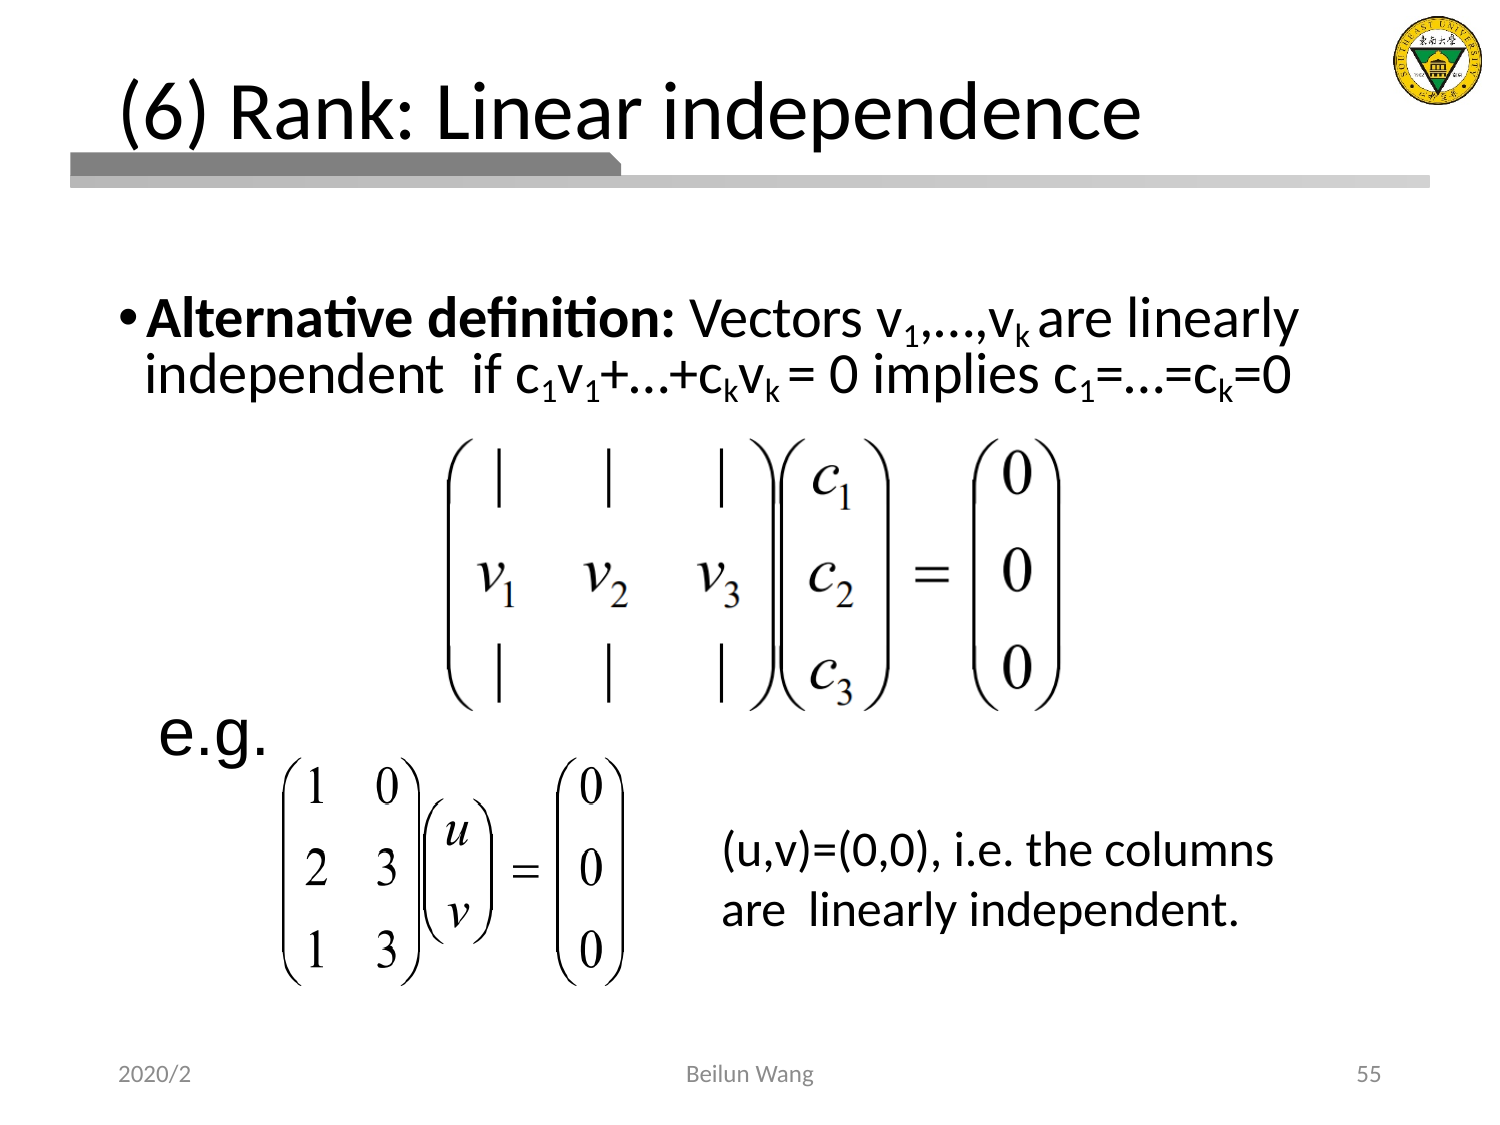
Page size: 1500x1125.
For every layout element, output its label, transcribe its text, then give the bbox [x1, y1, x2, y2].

picture [1393, 16, 1482, 105]
text_box e.g. [156, 686, 272, 769]
footer Beilun Wang [496, 1042, 1004, 1103]
text_box (u,v)=(0,0), i.e. the columns are linearly independent. [718, 814, 1349, 937]
text_box Alternative definition: Vectors v1,…,vk are linearly independent if c1v1+…+ckvk = 0 implies c1=…=ck=0 [111, 298, 1397, 410]
title (6) Rank: Linear independence [103, 59, 1361, 156]
slide_number 2020/2 [103, 1042, 441, 1103]
picture [271, 757, 635, 996]
picture [391, 407, 1082, 740]
slide_number 55 [1059, 1042, 1397, 1103]
